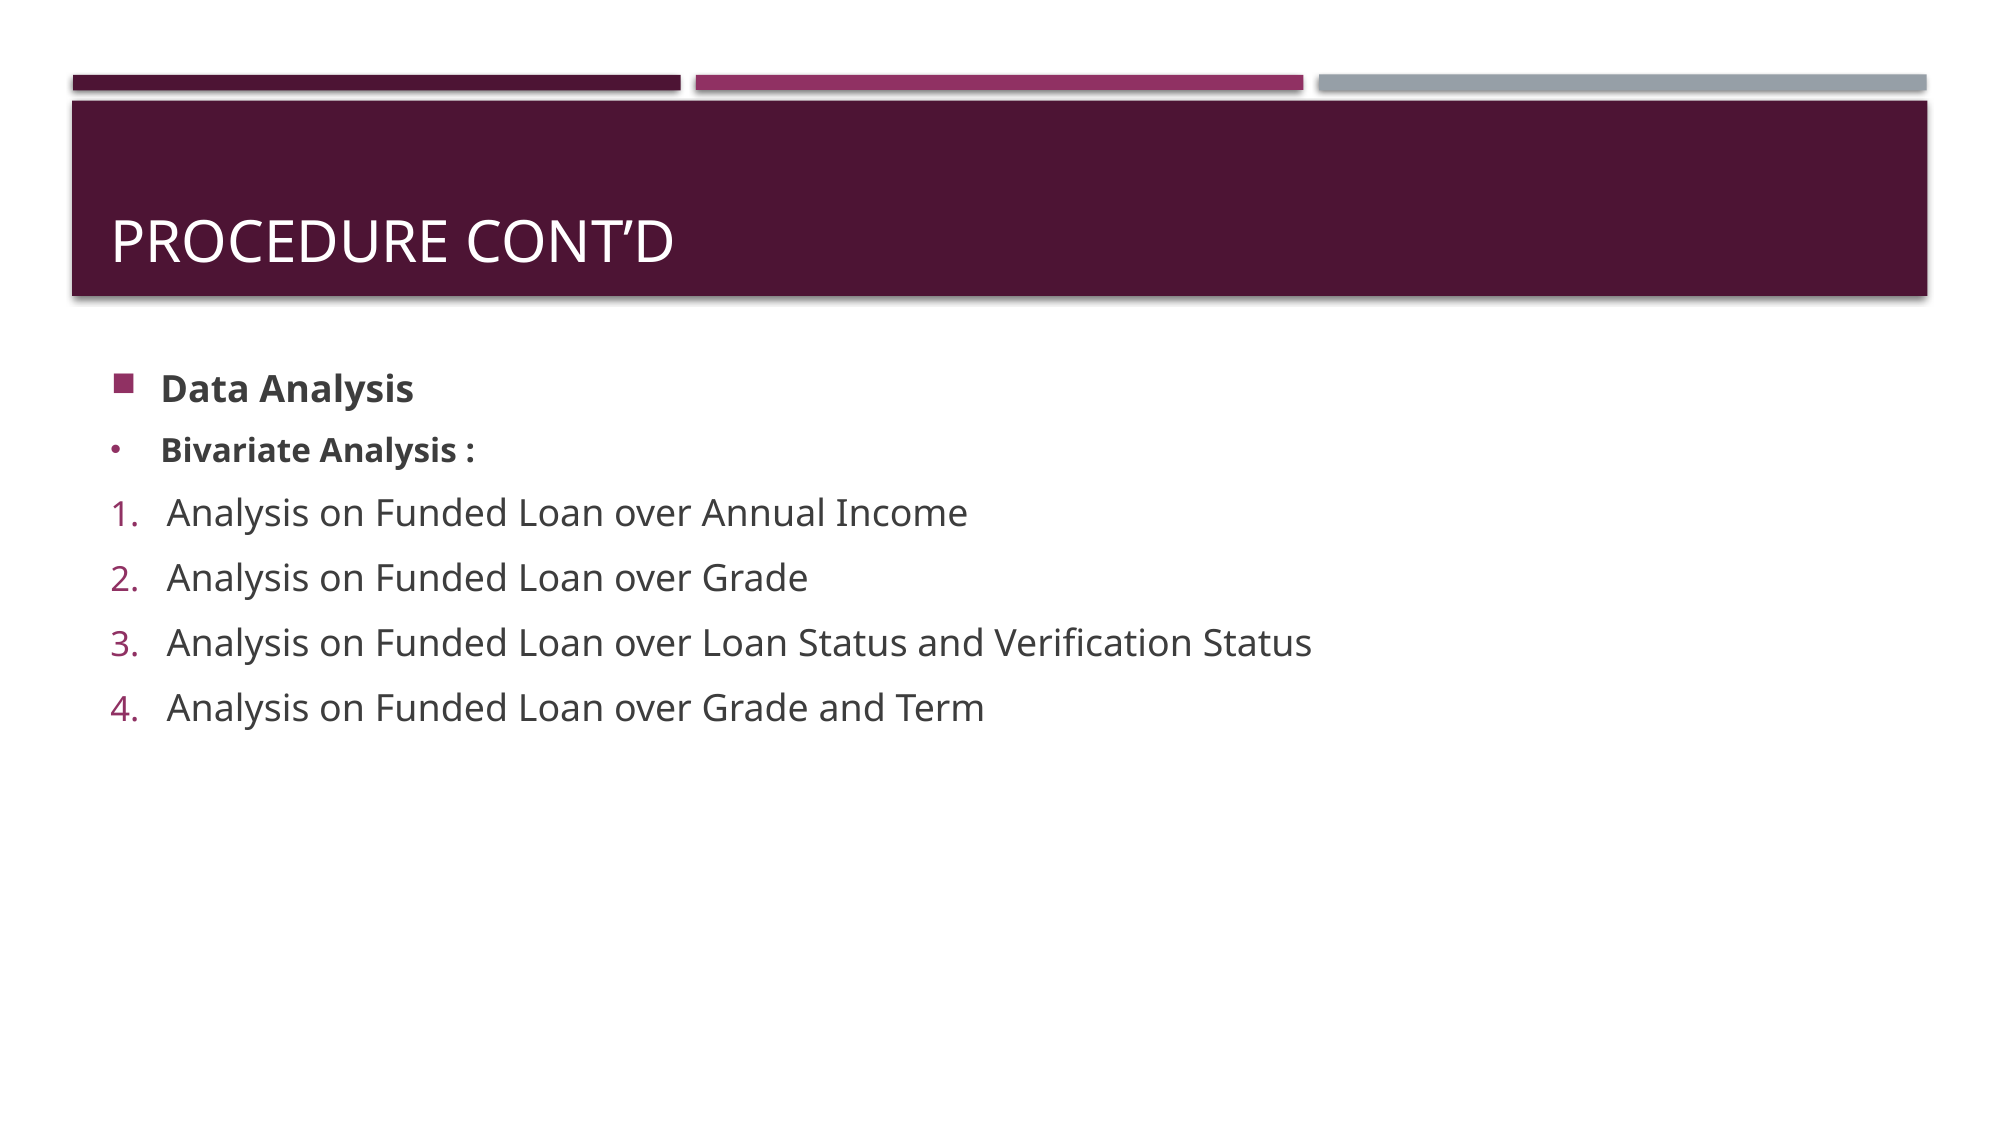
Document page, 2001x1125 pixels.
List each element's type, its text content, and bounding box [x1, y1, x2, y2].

list Data Analysis Bivariate Analysis : Analysis on Funded Loan over Annual Income Analysis on Funded Loan over Grade Analysis on Funded Loan over Loan Status and Verification Status Analysis on Funded Loan over Grade and Term [95, 357, 1905, 1037]
title Procedure cont’d [95, 115, 1905, 282]
